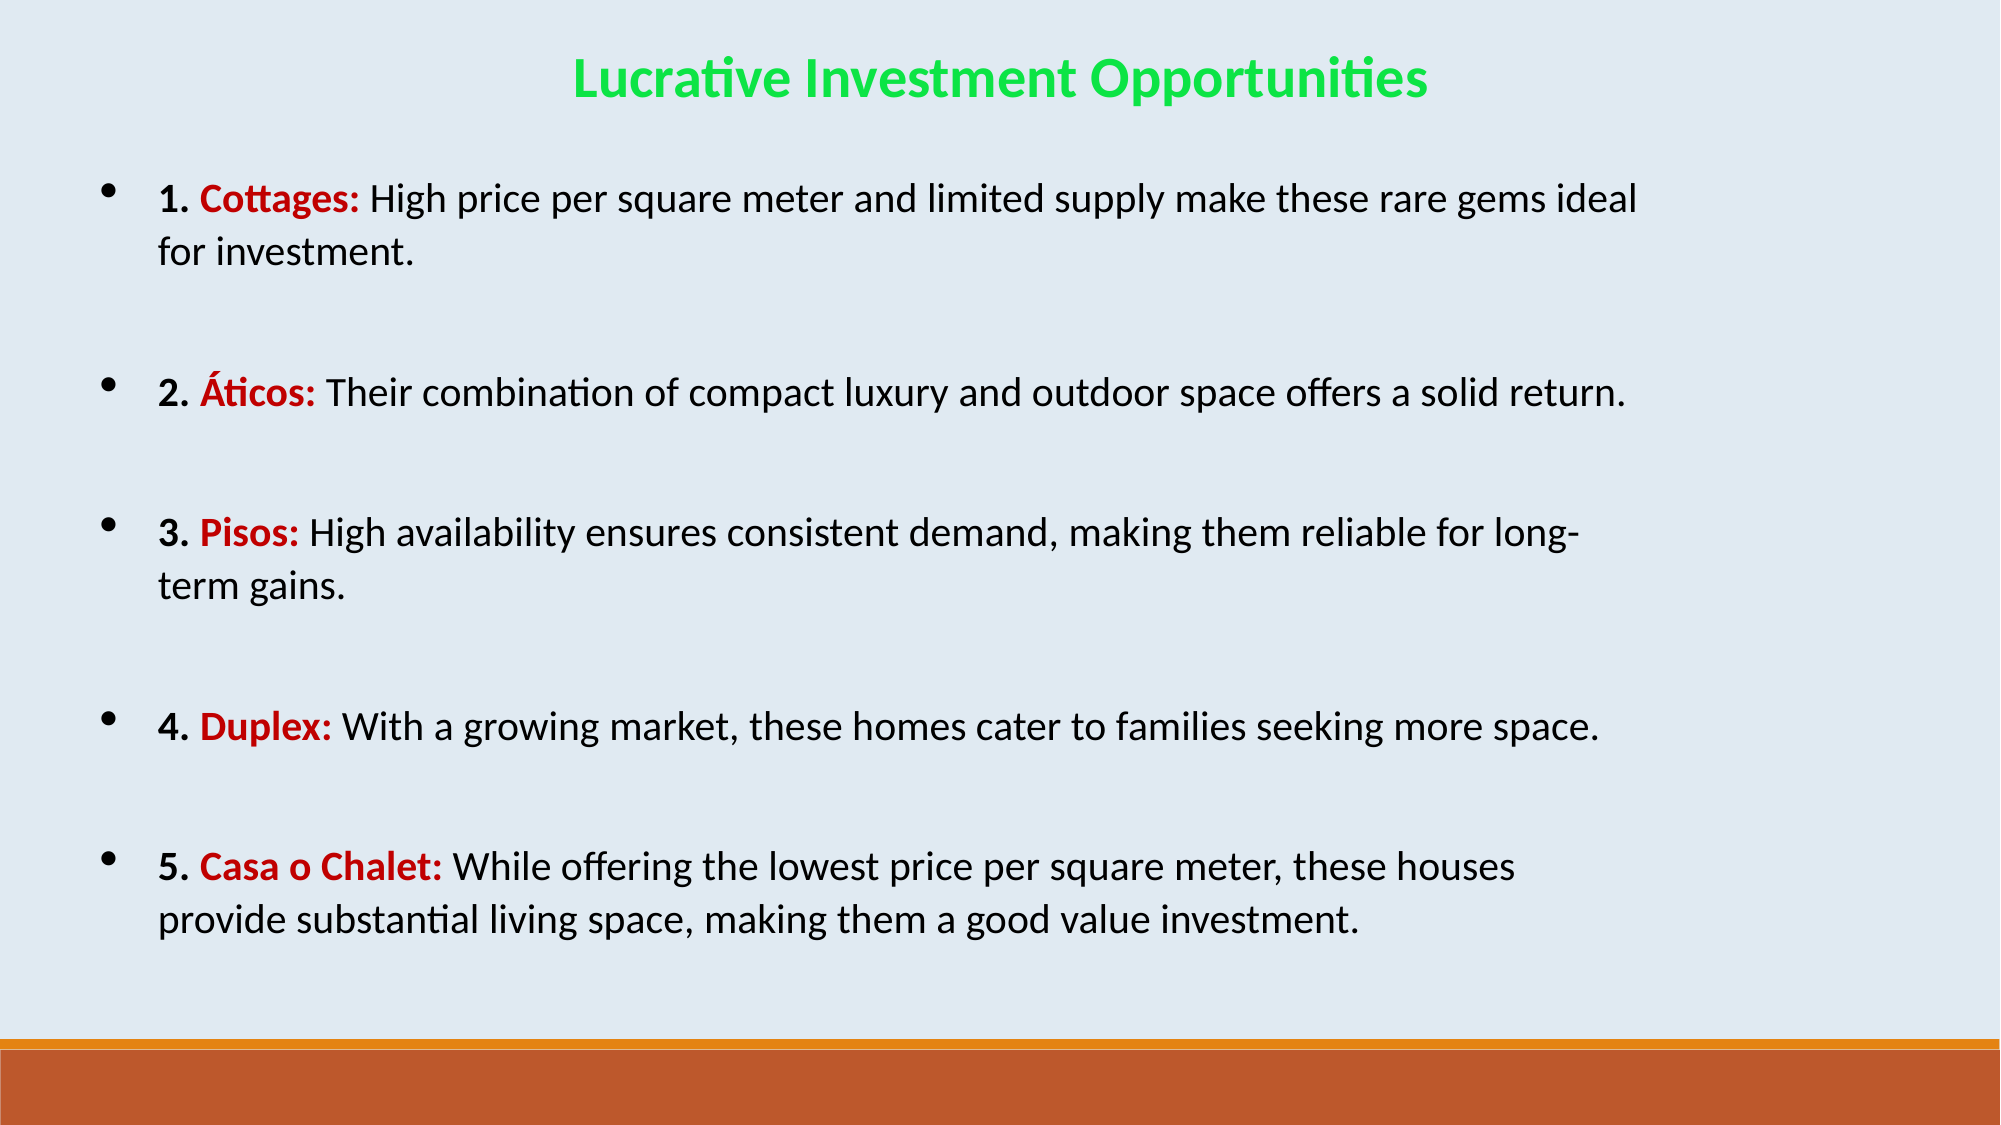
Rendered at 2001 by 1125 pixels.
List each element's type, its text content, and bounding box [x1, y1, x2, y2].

text_box Lucrative Investment Opportunities [40, 27, 1962, 117]
text_box 1. Cottages: High price per square meter and limited supply make these rare gems ideal for investment. 2. Áticos: Their combination of compact luxury and outdoor space offers a solid return. 3. Pisos: High availability ensures consistent demand, making them reliable for long-term gains. 4. Duplex: With a growing market, these homes cater to families seeking more space. 5. Casa o Chalet: While offering the lowest price per square meter, these houses provide substantial living space, making them a good value investment. [86, 159, 1665, 950]
